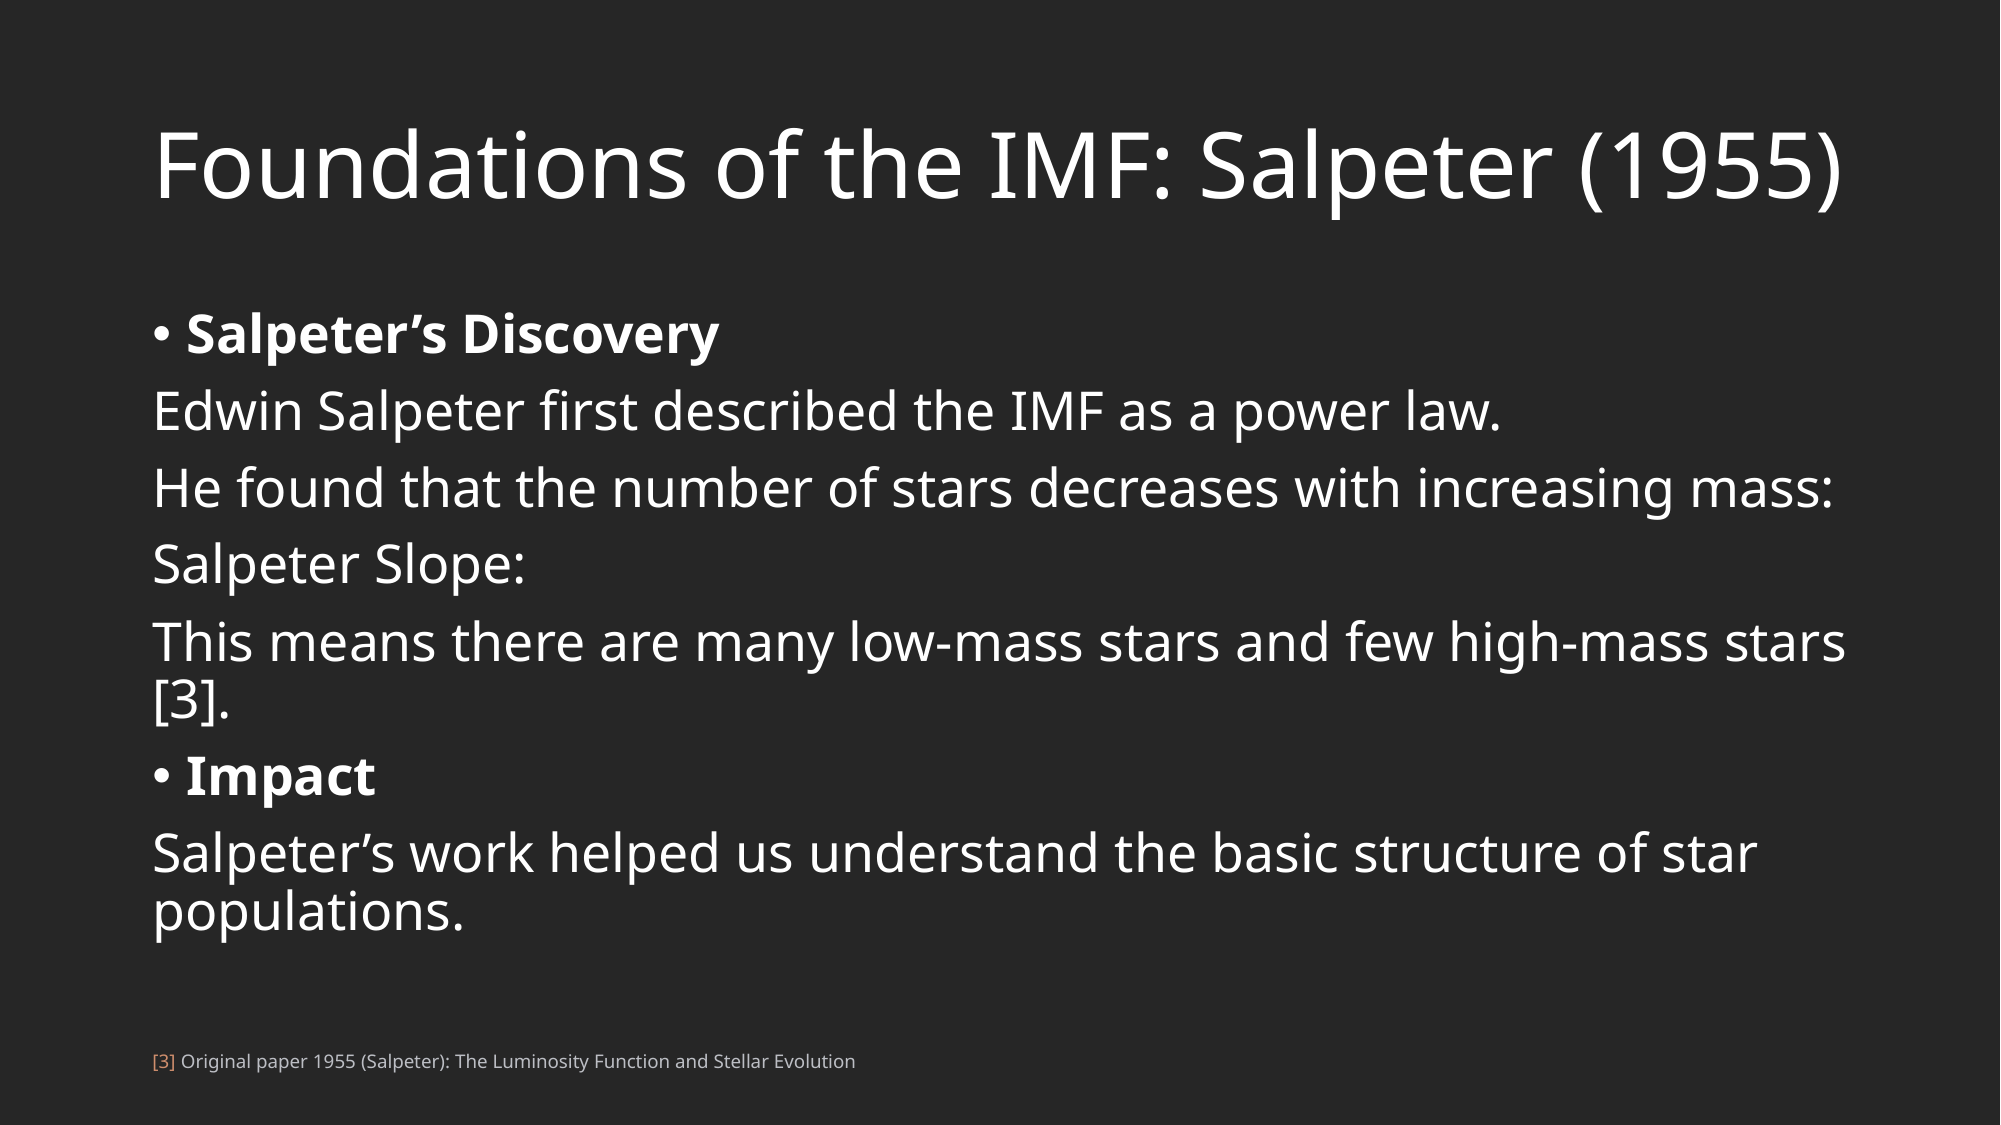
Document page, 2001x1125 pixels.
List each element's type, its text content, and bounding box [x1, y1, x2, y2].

footer [3] Original paper 1955 (Salpeter): The Luminosity Function and Stellar Evolution [137, 1042, 1863, 1103]
title Foundations of the IMF: Salpeter (1955) [137, 59, 1863, 278]
